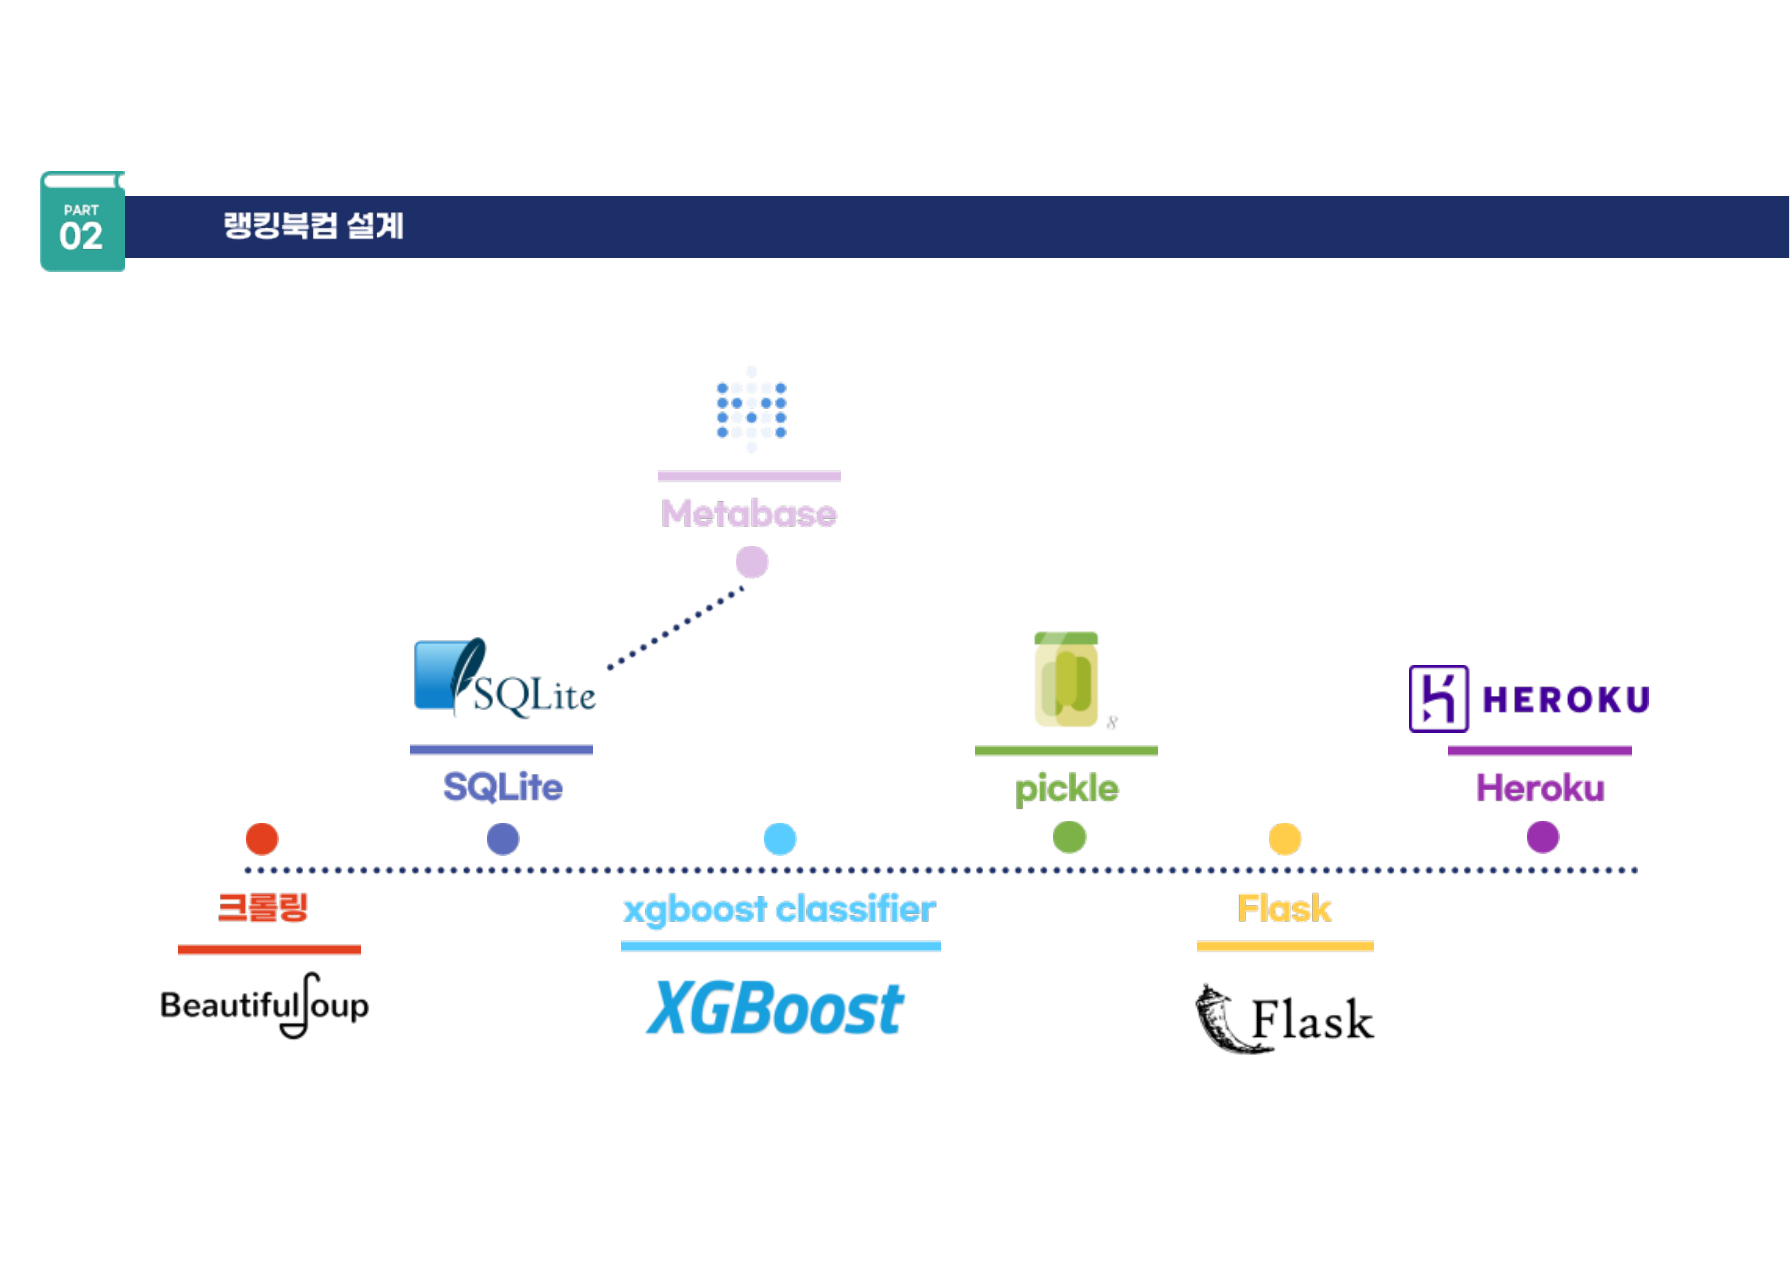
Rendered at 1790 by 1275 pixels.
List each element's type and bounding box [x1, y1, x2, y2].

text_box [40, 170, 125, 273]
text_box [1409, 665, 1650, 733]
text_box [1184, 967, 1387, 1069]
text_box [487, 822, 521, 856]
picture [163, 884, 325, 945]
picture [134, 202, 420, 261]
text_box [620, 928, 941, 965]
text_box [736, 546, 769, 580]
text_box [975, 733, 1159, 769]
picture [616, 884, 952, 947]
text_box [593, 619, 756, 640]
text_box [138, 967, 391, 1052]
picture [53, 202, 119, 273]
text_box [1526, 820, 1560, 854]
picture [602, 640, 673, 678]
text_box [242, 861, 1638, 882]
picture [675, 581, 748, 619]
picture [1439, 763, 1621, 825]
text_box [678, 335, 826, 483]
text_box [410, 633, 601, 724]
text_box [1053, 821, 1087, 854]
text_box [1448, 741, 1632, 769]
picture [649, 489, 854, 551]
text_box [1013, 624, 1123, 735]
text_box [642, 967, 920, 1049]
text_box [764, 822, 798, 856]
text_box [129, 196, 1790, 258]
text_box [657, 458, 841, 495]
text_box [410, 732, 594, 768]
picture [1120, 884, 1348, 945]
text_box [246, 822, 280, 856]
text_box [1197, 928, 1374, 965]
picture [966, 763, 1135, 825]
text_box [1269, 822, 1302, 856]
picture [407, 762, 580, 821]
text_box [178, 931, 361, 966]
